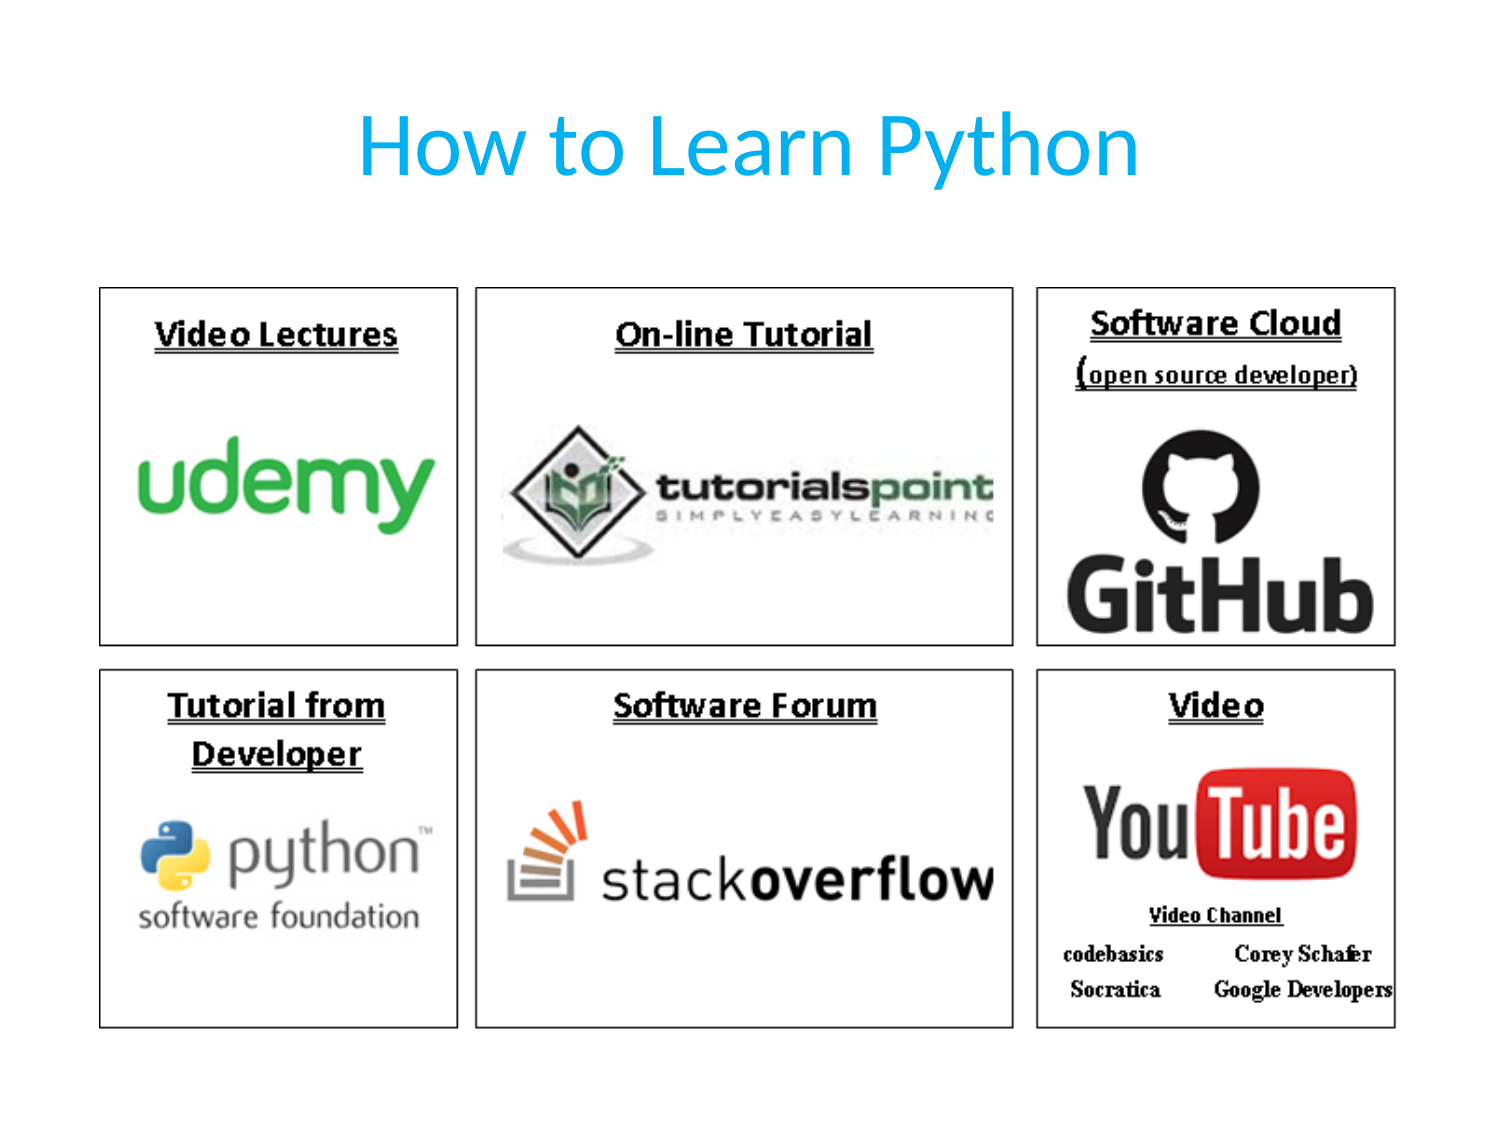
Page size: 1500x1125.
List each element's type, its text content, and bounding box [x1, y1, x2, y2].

picture [99, 287, 1401, 1031]
title How to Learn Python [75, 45, 1425, 233]
